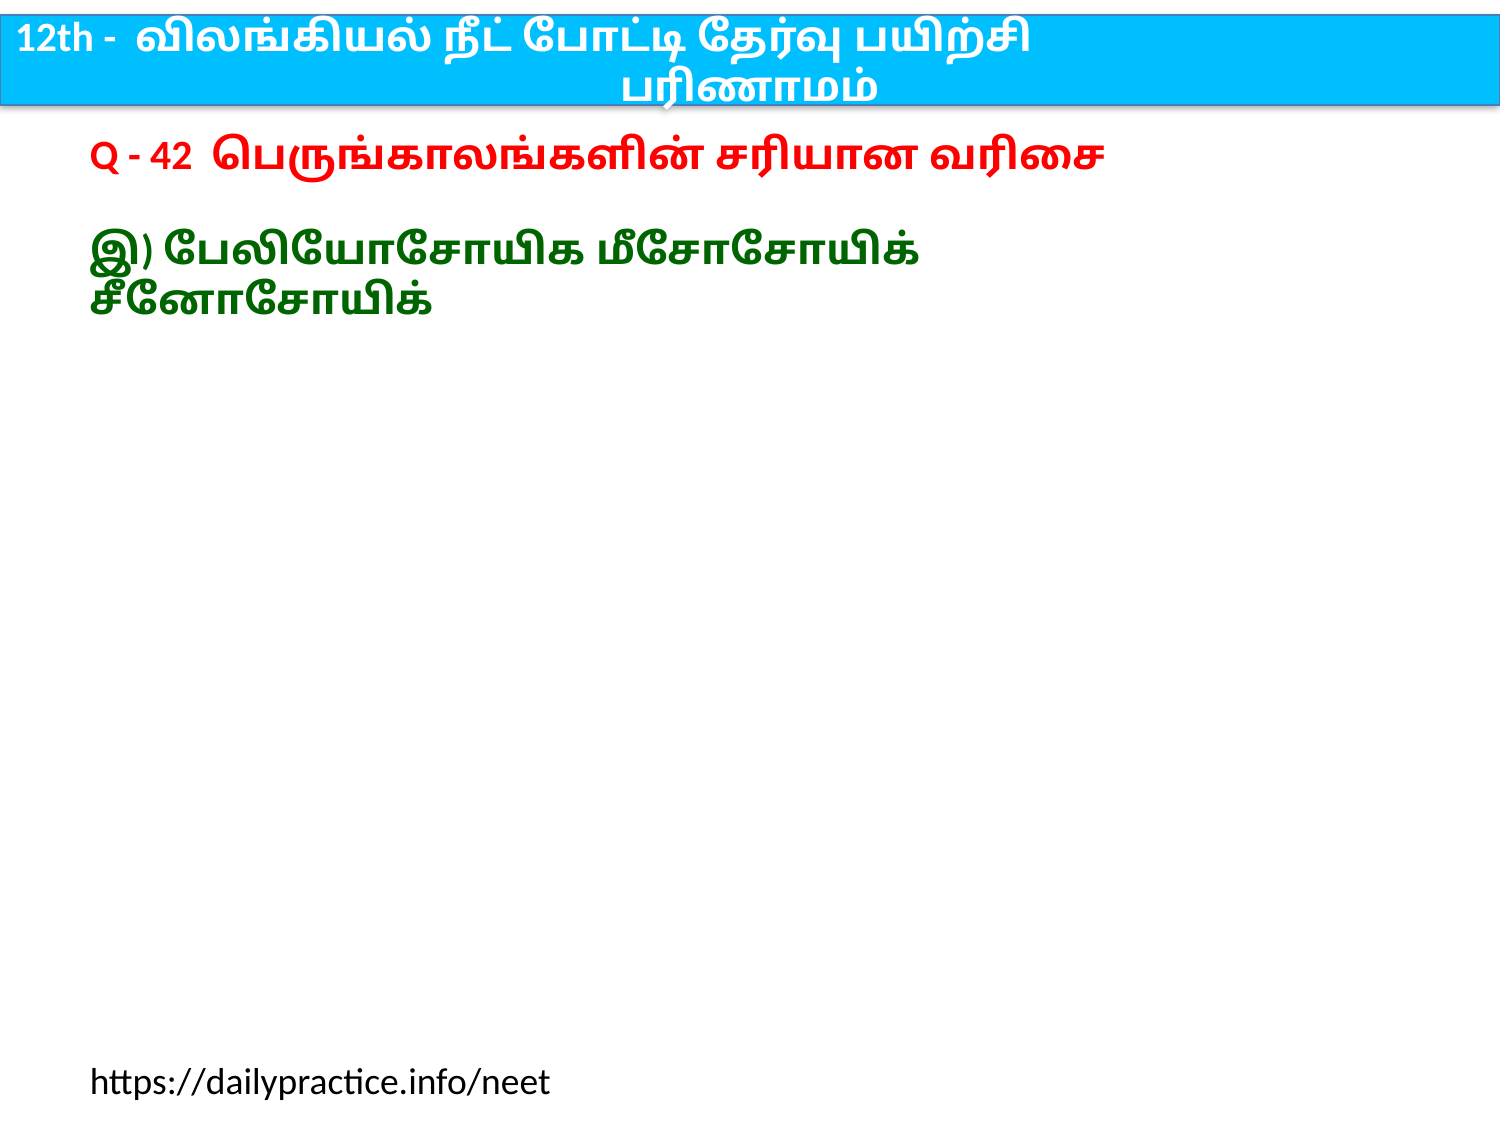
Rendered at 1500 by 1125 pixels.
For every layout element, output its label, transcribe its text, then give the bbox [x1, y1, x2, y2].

text_box Q - 42 பெருங்காலங்களின் சரியான வரிசை இ) பேலியோசோயிக மீசோசோயிக் சீனோசோயிக் [74, 75, 1275, 330]
text_box https://dailypractice.info/neet [74, 1049, 675, 1110]
text_box 12th - விலங்கியல் நீட் போட்டி தேர்வு பயிற்சி பரிணாமம் [0, 14, 1500, 106]
